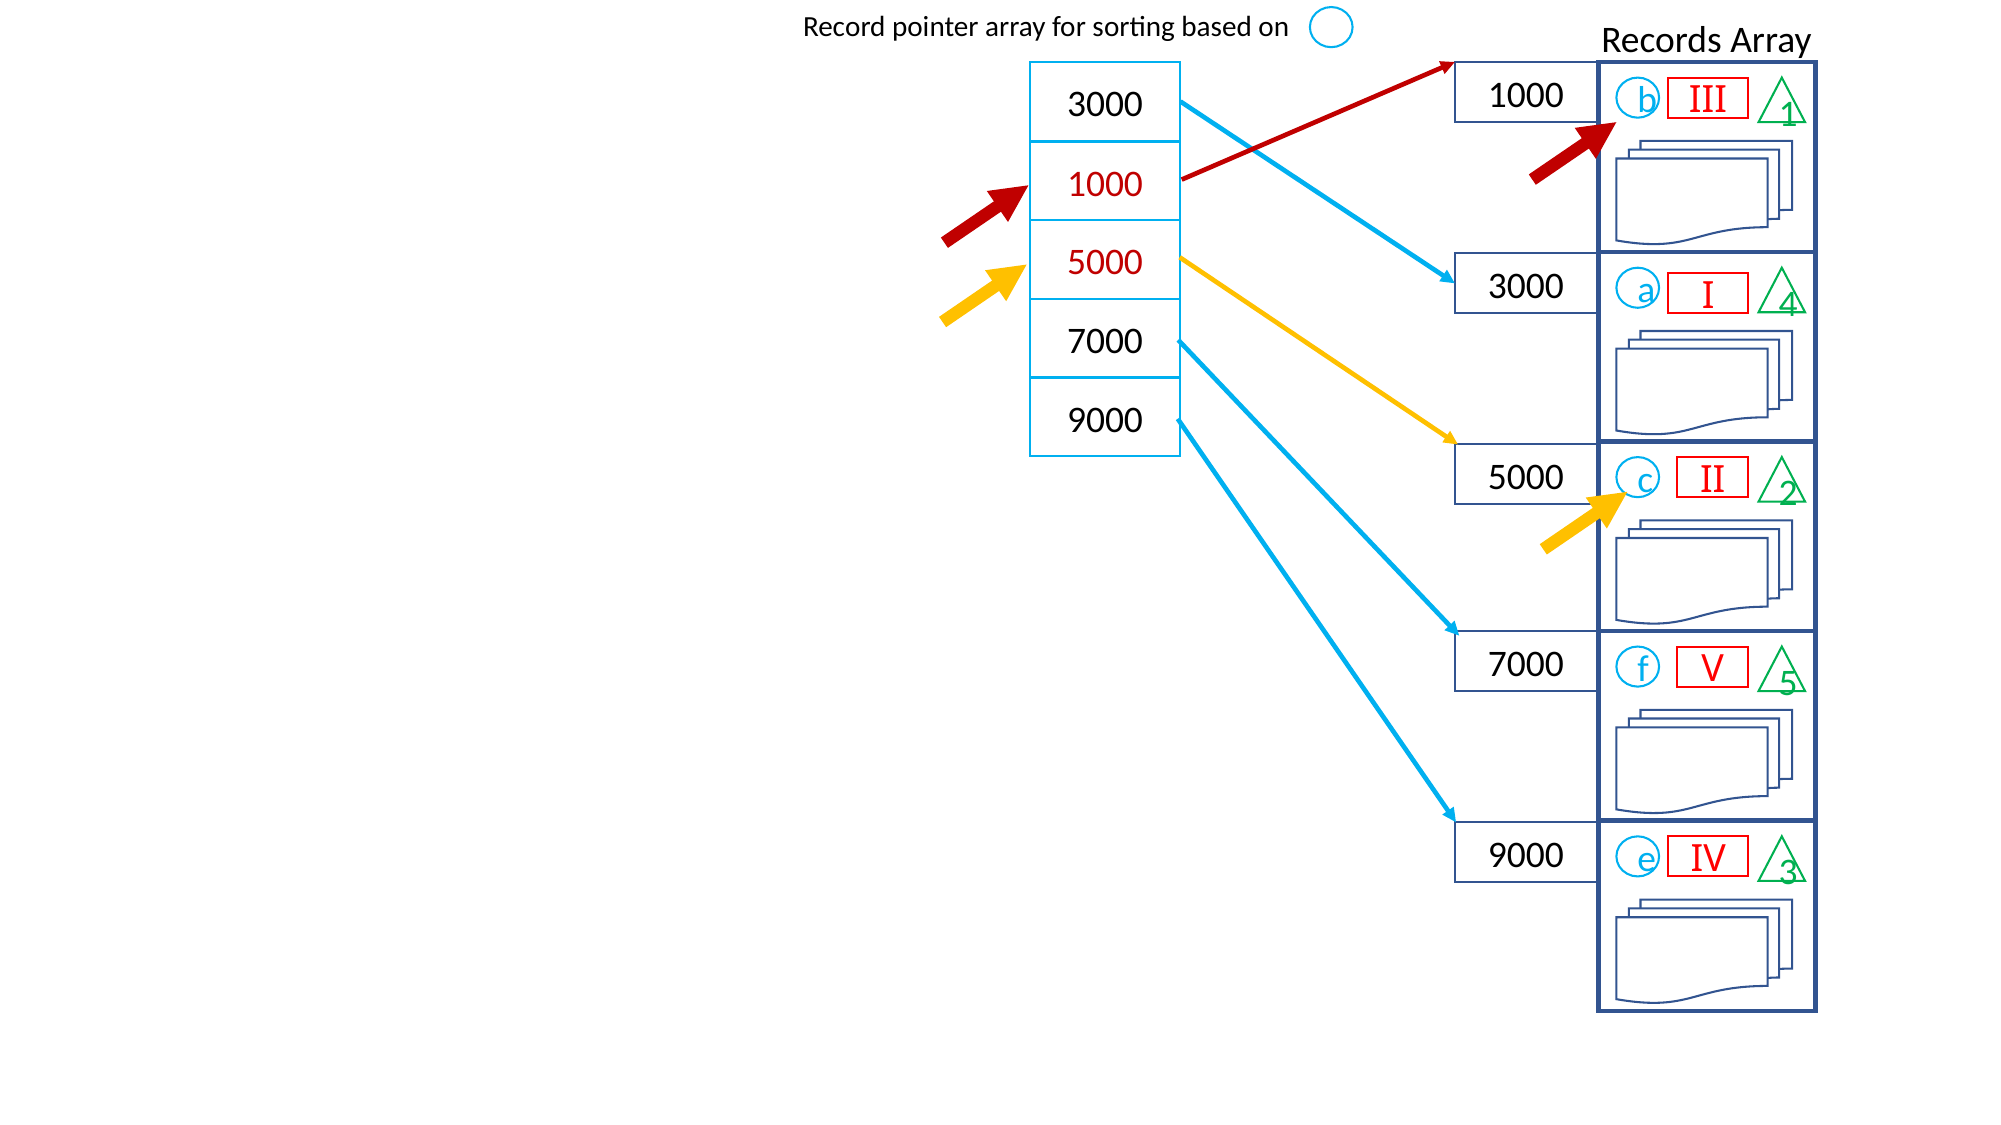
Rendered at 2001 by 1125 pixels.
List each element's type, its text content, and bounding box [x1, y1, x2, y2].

text_box [1615, 139, 1794, 246]
text_box 9000 [1454, 821, 1598, 883]
text_box 4 [1756, 265, 1807, 314]
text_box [1177, 418, 1456, 823]
text_box 7000 [1456, 630, 1598, 692]
text_box Record pointer array for sorting based on [788, 0, 1310, 50]
text_box 2 [1756, 454, 1807, 503]
text_box 3 [1756, 834, 1807, 882]
text_box V [1676, 646, 1749, 688]
text_box b [1615, 76, 1661, 119]
text_box [1597, 251, 1817, 441]
text_box 1 [1756, 75, 1807, 124]
text_box III [1667, 77, 1749, 119]
text_box 3000 [1029, 61, 1181, 141]
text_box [1181, 62, 1455, 180]
text_box 5000 [1460, 443, 1598, 505]
text_box IV [1667, 835, 1749, 877]
text_box [1597, 441, 1817, 630]
text_box [1615, 898, 1794, 1004]
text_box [944, 185, 1029, 243]
text_box [1615, 329, 1794, 436]
text_box 5 [1756, 644, 1807, 693]
text_box [1597, 820, 1817, 1012]
text_box c [1615, 456, 1661, 499]
text_box 7000 [1029, 298, 1179, 377]
text_box f [1615, 645, 1661, 688]
text_box Records Array [1586, 7, 1827, 68]
text_box I [1667, 272, 1749, 314]
text_box 1000 [1029, 141, 1180, 219]
text_box e [1615, 835, 1661, 878]
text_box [1178, 339, 1460, 636]
text_box a [1615, 266, 1661, 309]
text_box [942, 264, 1027, 323]
text_box II [1676, 456, 1749, 498]
text_box [1597, 630, 1817, 820]
text_box 3000 [1455, 252, 1598, 314]
text_box [1597, 68, 1817, 251]
text_box 5000 [1029, 219, 1180, 298]
text_box [1308, 5, 1354, 49]
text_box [1180, 101, 1455, 257]
text_box [1615, 708, 1794, 815]
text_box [1179, 257, 1458, 339]
text_box 9000 [1029, 377, 1178, 457]
text_box 1000 [1454, 61, 1598, 123]
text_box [1543, 491, 1628, 550]
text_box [1532, 122, 1617, 180]
text_box [1615, 519, 1794, 625]
